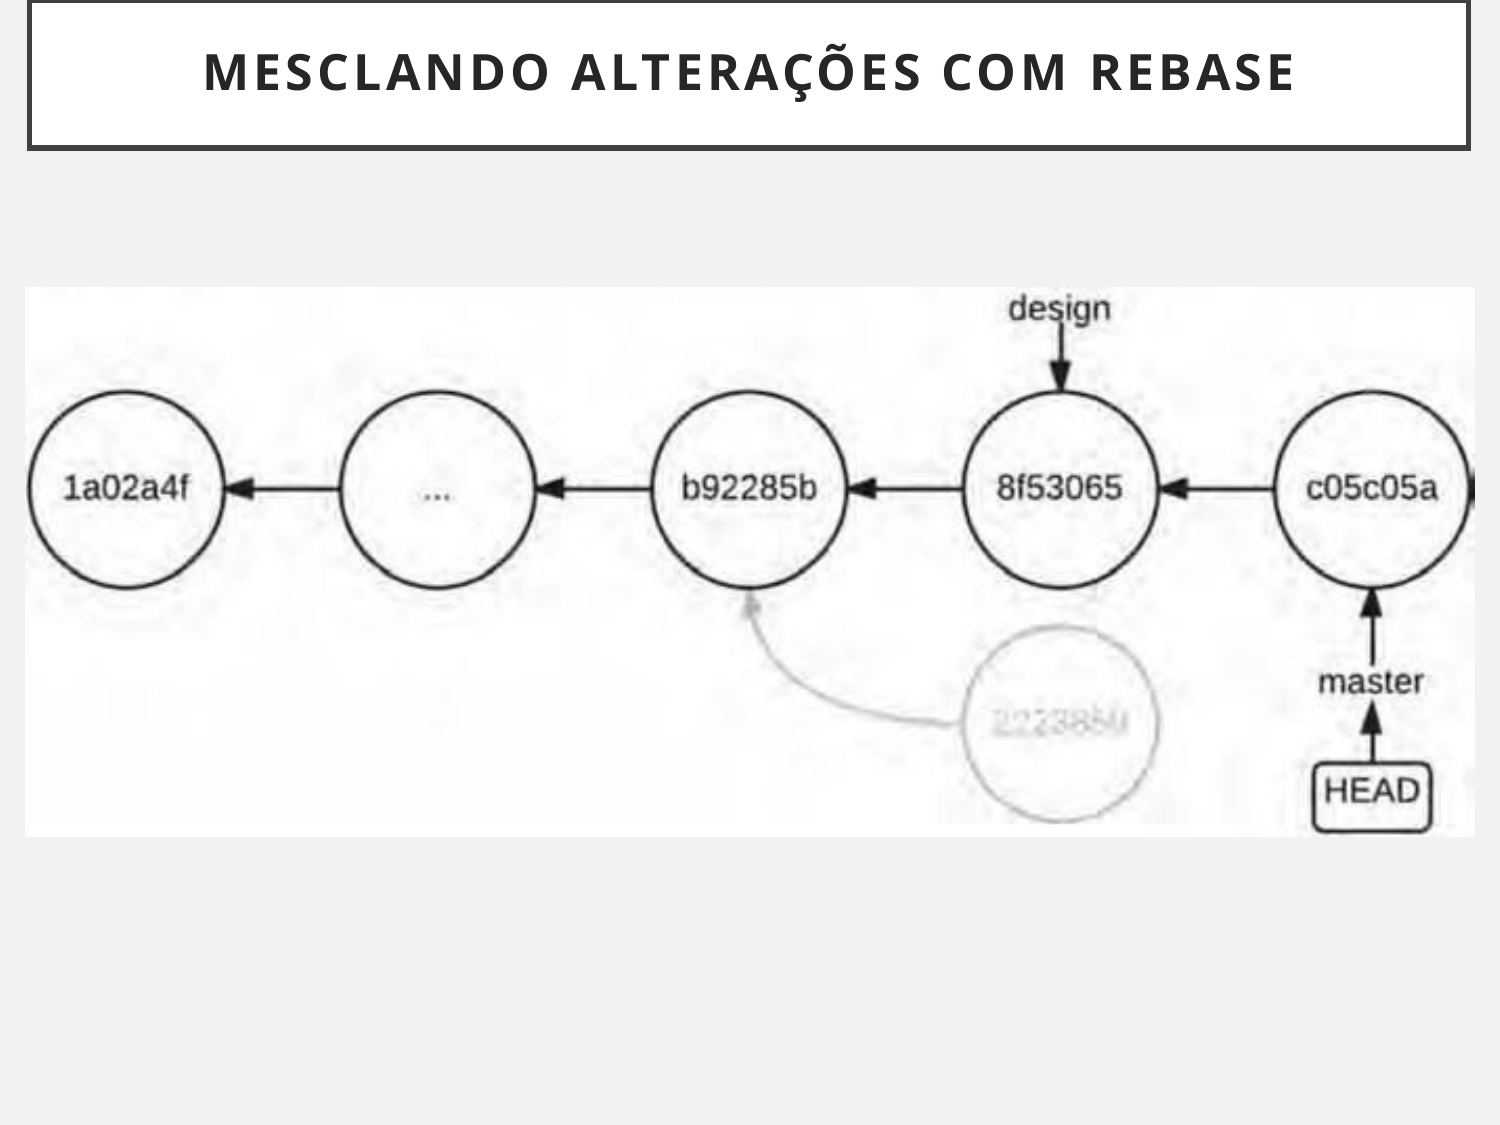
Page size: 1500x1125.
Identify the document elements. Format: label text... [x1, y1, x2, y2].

picture [25, 287, 1475, 837]
text_box MESCLANDO ALTERAÇÕES COM REBASE [29, 0, 1469, 148]
